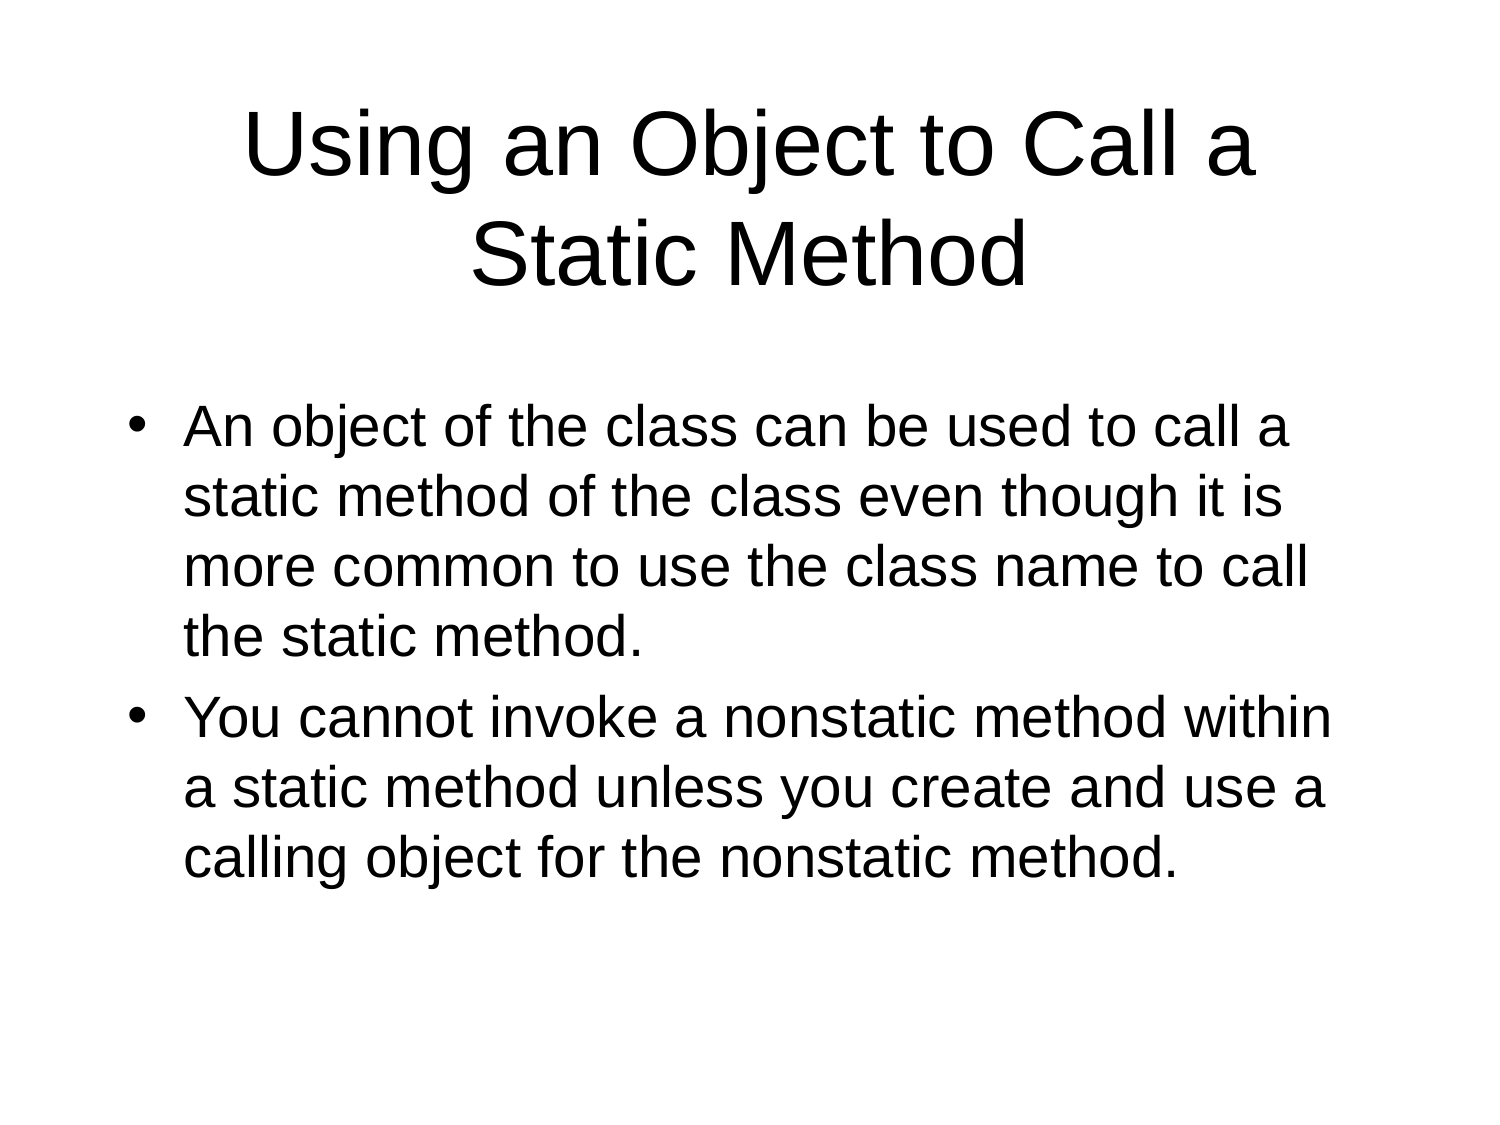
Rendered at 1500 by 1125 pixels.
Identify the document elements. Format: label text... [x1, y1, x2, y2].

list An object of the class can be used to call a static method of the class even though it is more common to use the class name to call the static method. You cannot invoke a nonstatic method within a static method unless you create and use a calling object for the nonstatic method. [112, 380, 1388, 1034]
title Using an Object to Call a Static Method [112, 76, 1388, 312]
